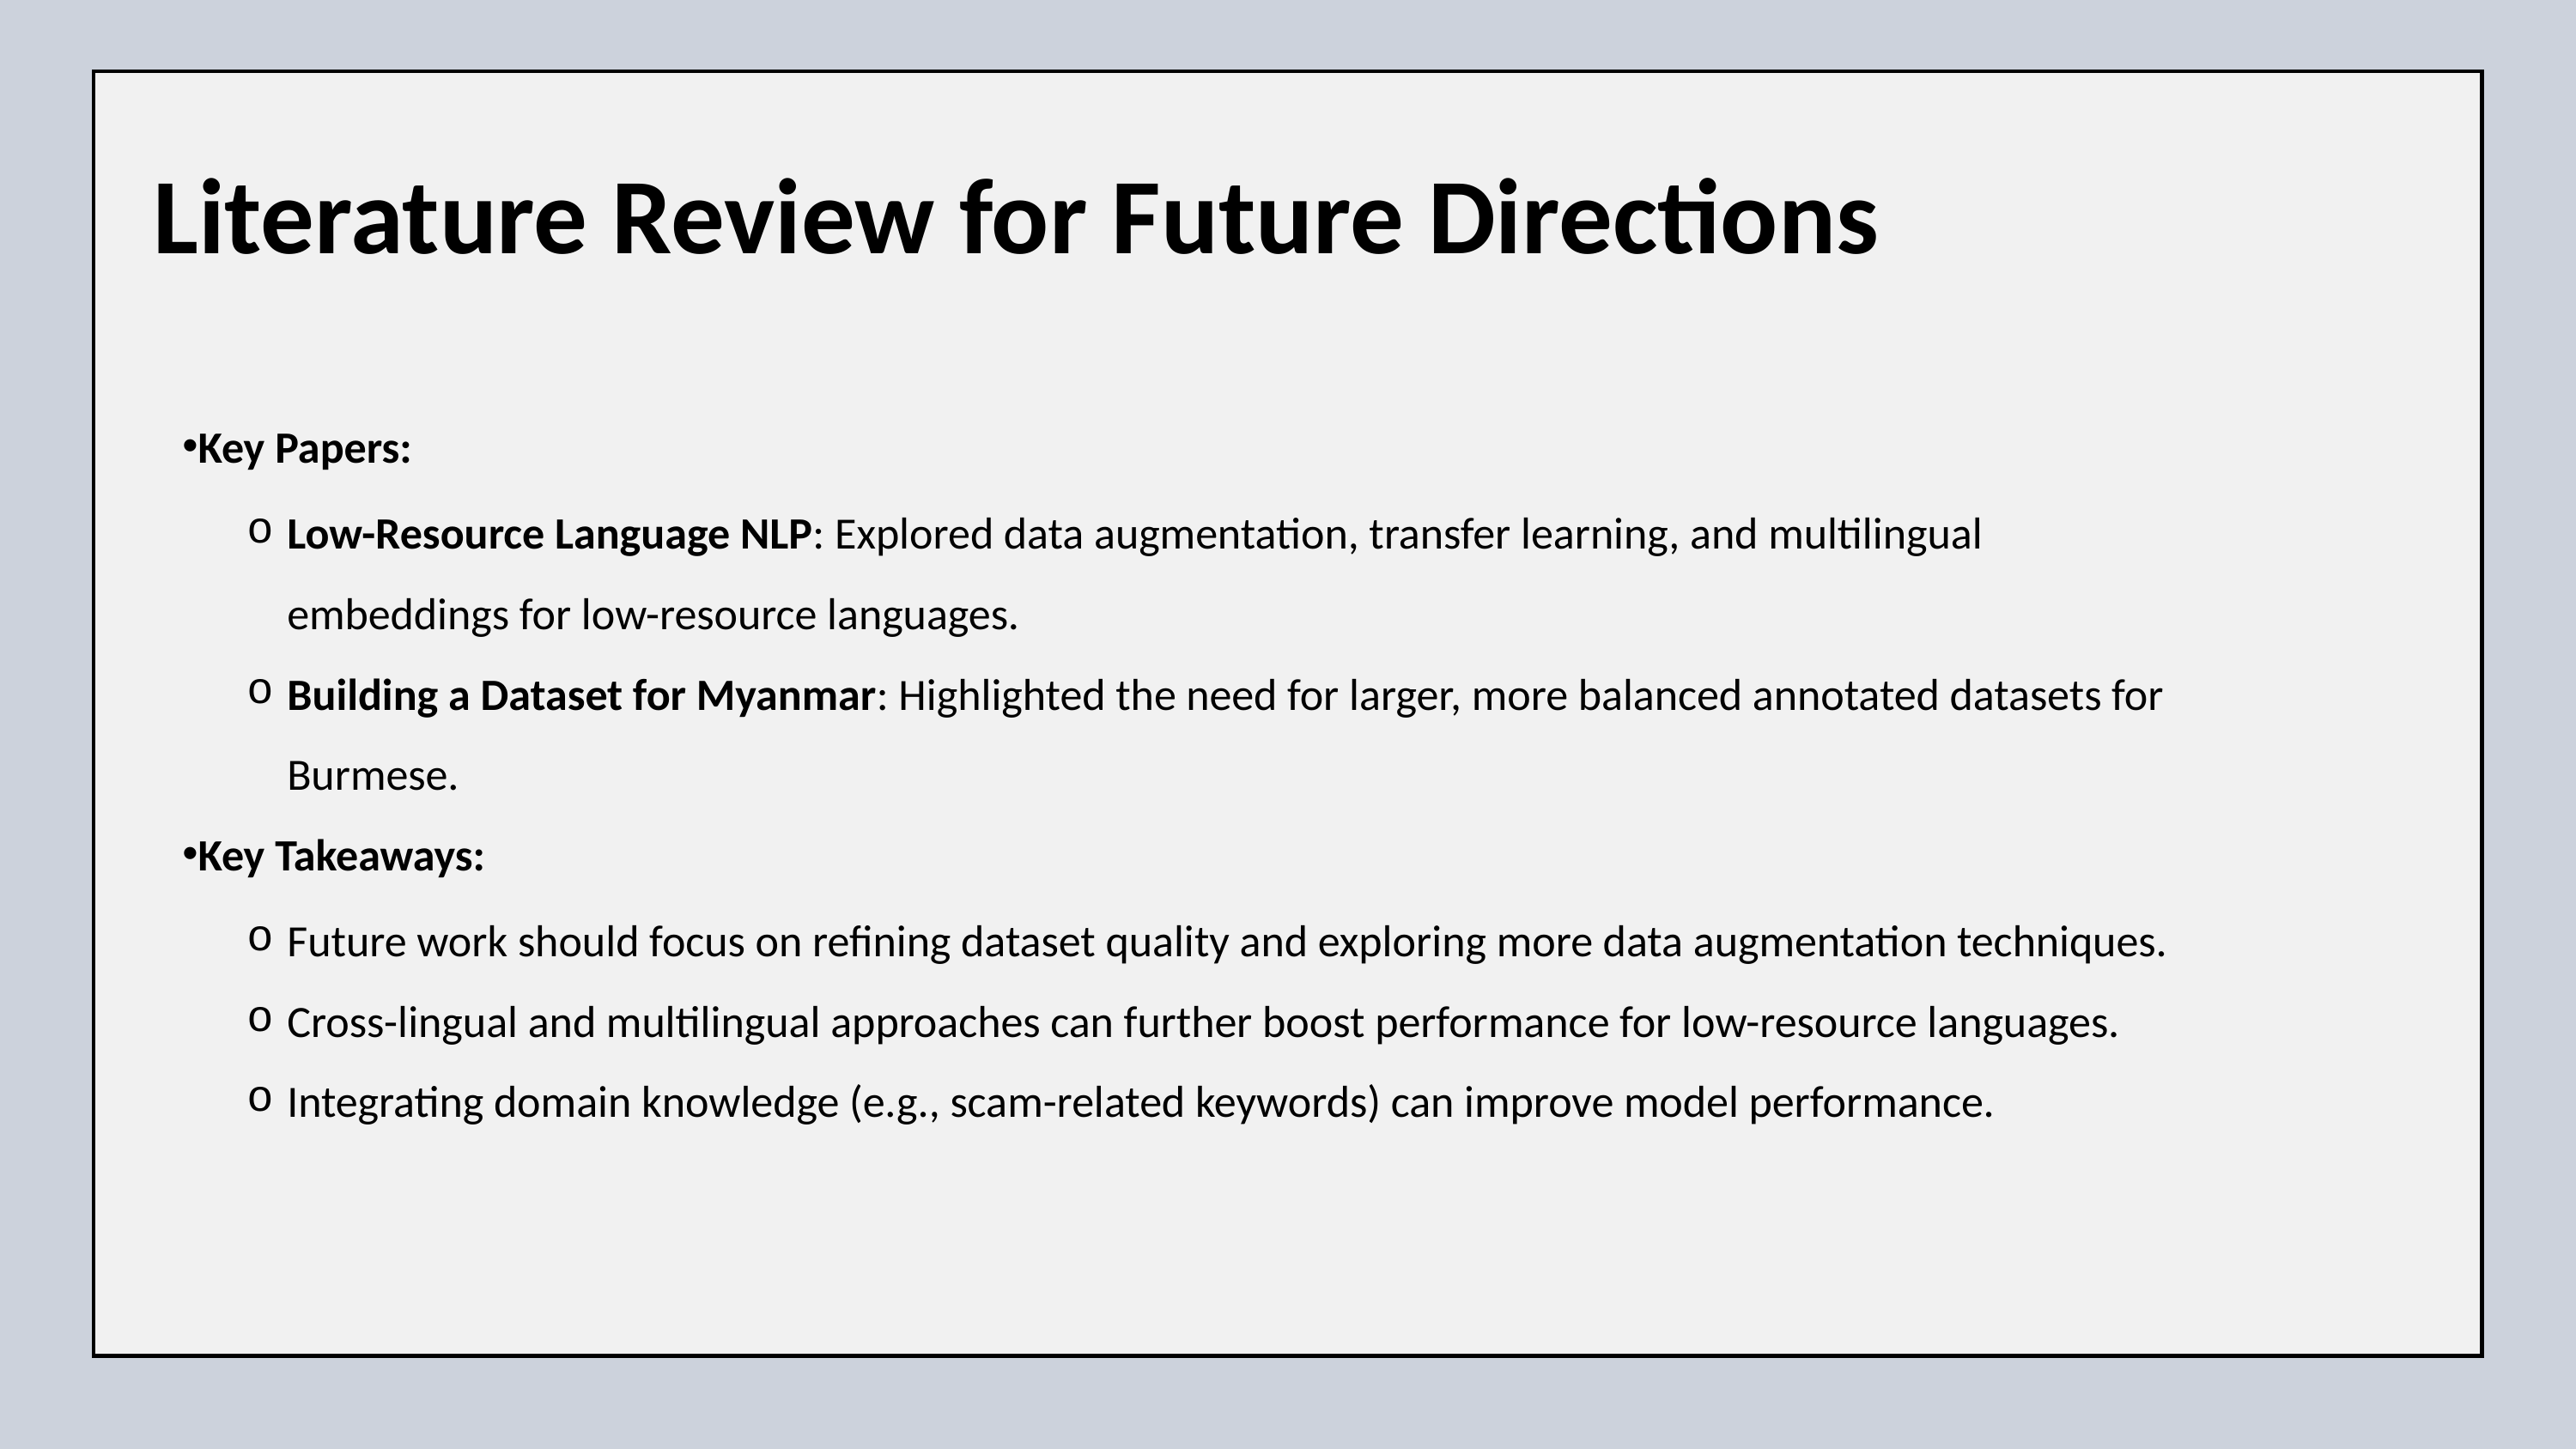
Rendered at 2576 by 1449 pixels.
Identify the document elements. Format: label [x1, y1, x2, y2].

text_box [93, 70, 2482, 1356]
